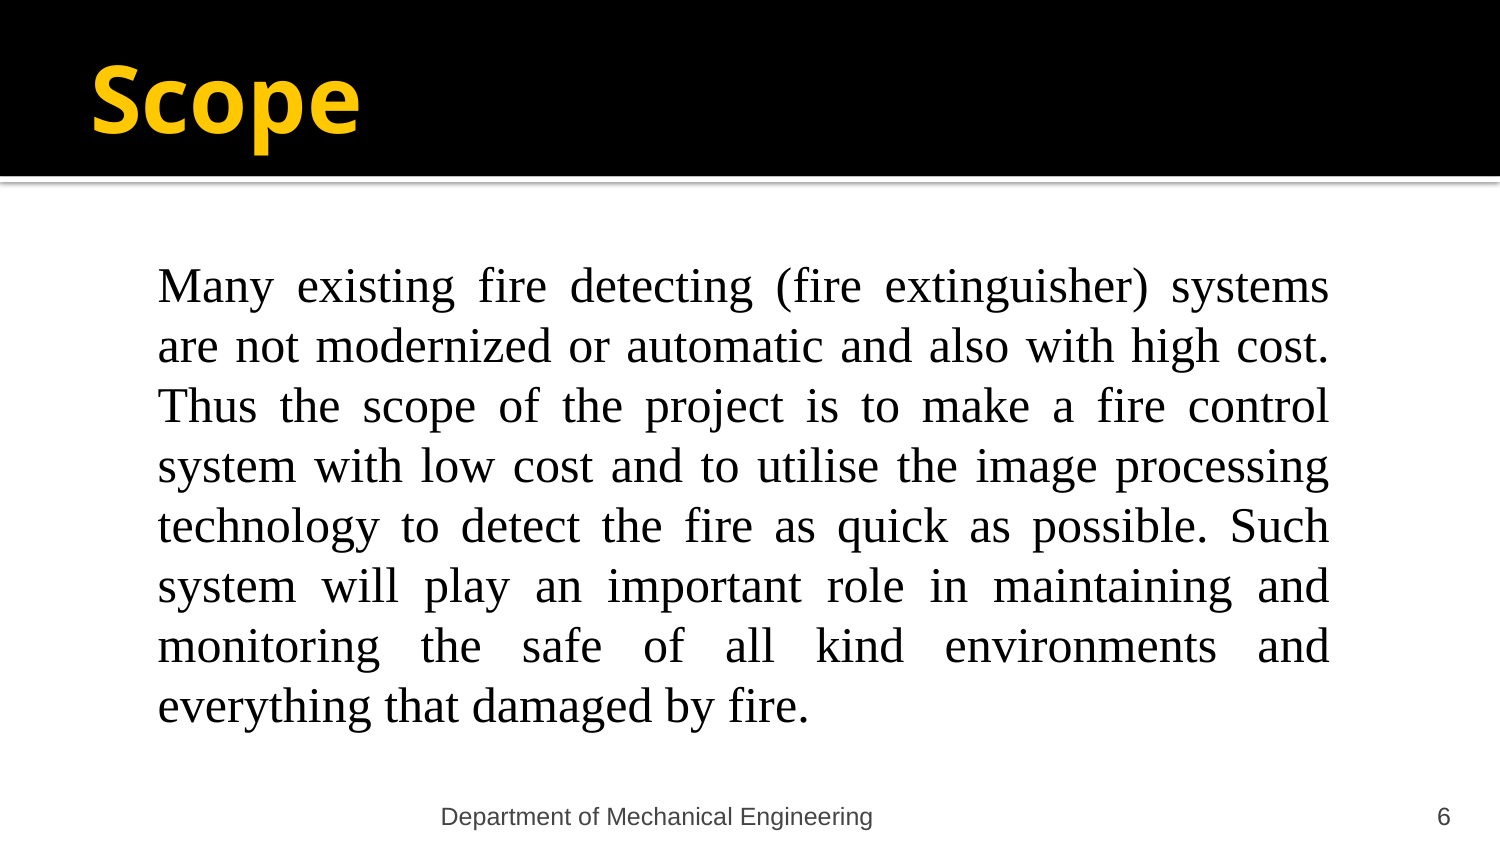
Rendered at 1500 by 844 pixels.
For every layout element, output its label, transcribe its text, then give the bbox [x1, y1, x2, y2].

footer Department of Mechanical Engineering [433, 796, 1337, 831]
list Many existing fire detecting (fire extinguisher) systems are not modernized or automatic and also with high cost. Thus the scope of the project is to make a fire control system with low cost and to utilise the image processing technology to detect the fire as quick as possible. Such system will play an important role in maintaining and monitoring the safe of all kind environments and everything that damaged by fire. [129, 237, 1346, 693]
title Scope [75, 19, 1425, 174]
slide_number 6 [1345, 796, 1467, 831]
